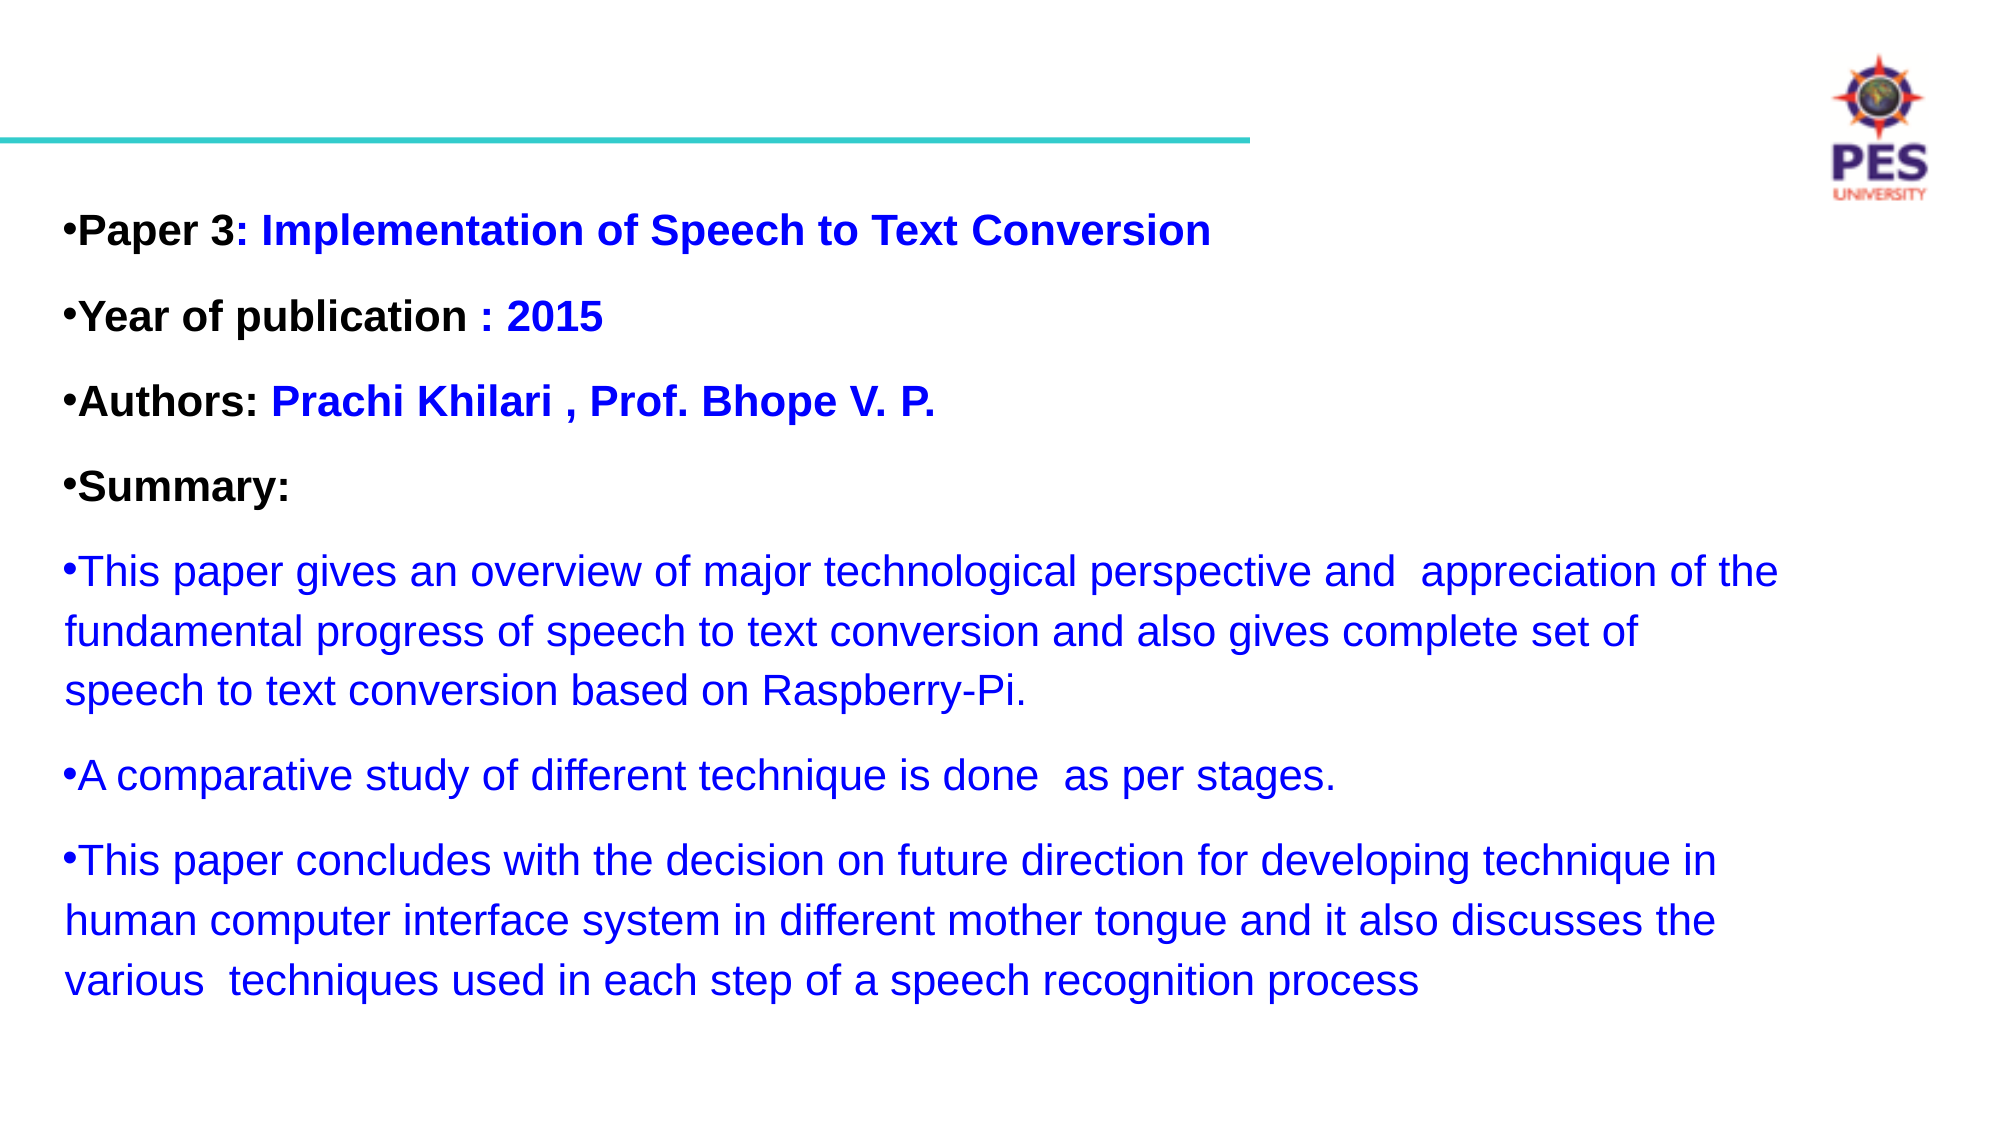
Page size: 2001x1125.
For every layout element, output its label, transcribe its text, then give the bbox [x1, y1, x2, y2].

list Paper 3: Implementation of Speech to Text Conversion Year of publication : 2015 Authors: Prachi Khilari , Prof. Bhope V. P. Summary: This paper gives an overview of major technological perspective and appreciation of the fundamental progress of speech to text conversion and also gives complete set of speech to text conversion based on Raspberry-Pi. A comparative study of different technique is done as per stages. This paper concludes with the decision on future direction for developing technique in human computer interface system in different mother tongue and it also discusses the various techniques used in each step of a speech recognition process [62, 200, 1788, 1004]
picture [1827, 49, 1938, 213]
